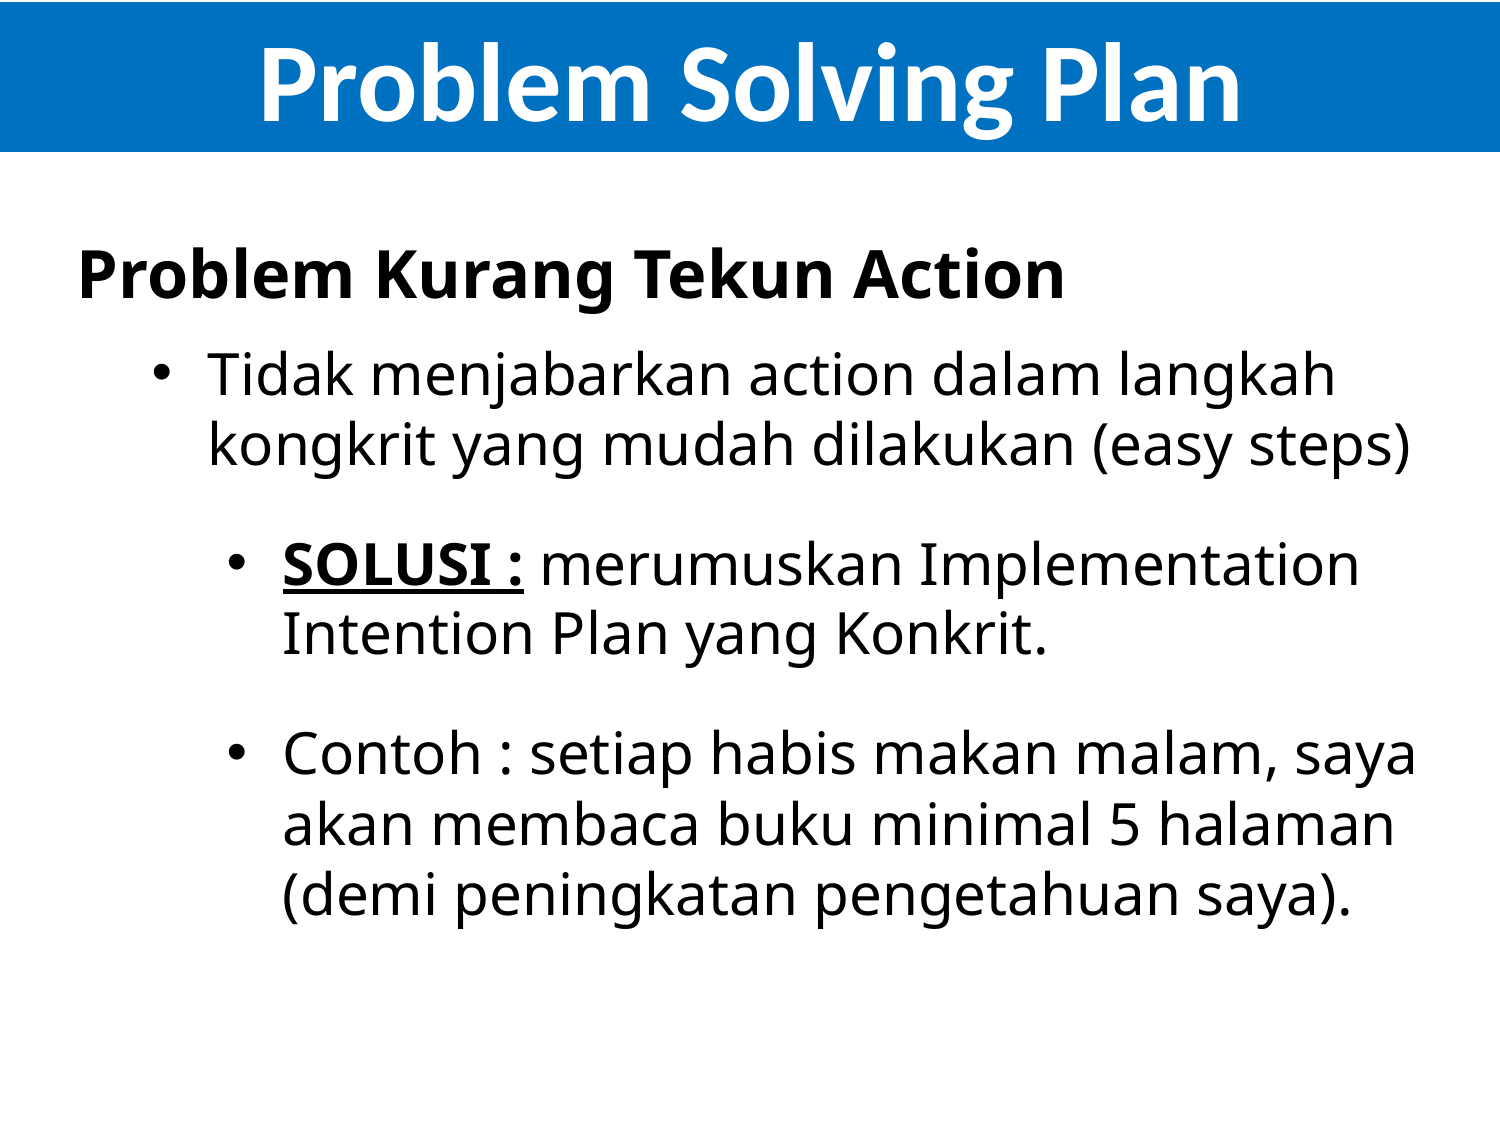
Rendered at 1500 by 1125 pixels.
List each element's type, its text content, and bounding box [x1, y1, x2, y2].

text_box Problem Solving Plan [0, 2, 1500, 152]
text_box Problem Kurang Tekun Action Tidak menjabarkan action dalam langkah kongkrit yang mudah dilakukan (easy steps) SOLUSI : merumuskan Implementation Intention Plan yang Konkrit. Contoh : setiap habis makan malam, saya akan membaca buku minimal 5 halaman (demi peningkatan pengetahuan saya). [61, 184, 1438, 934]
